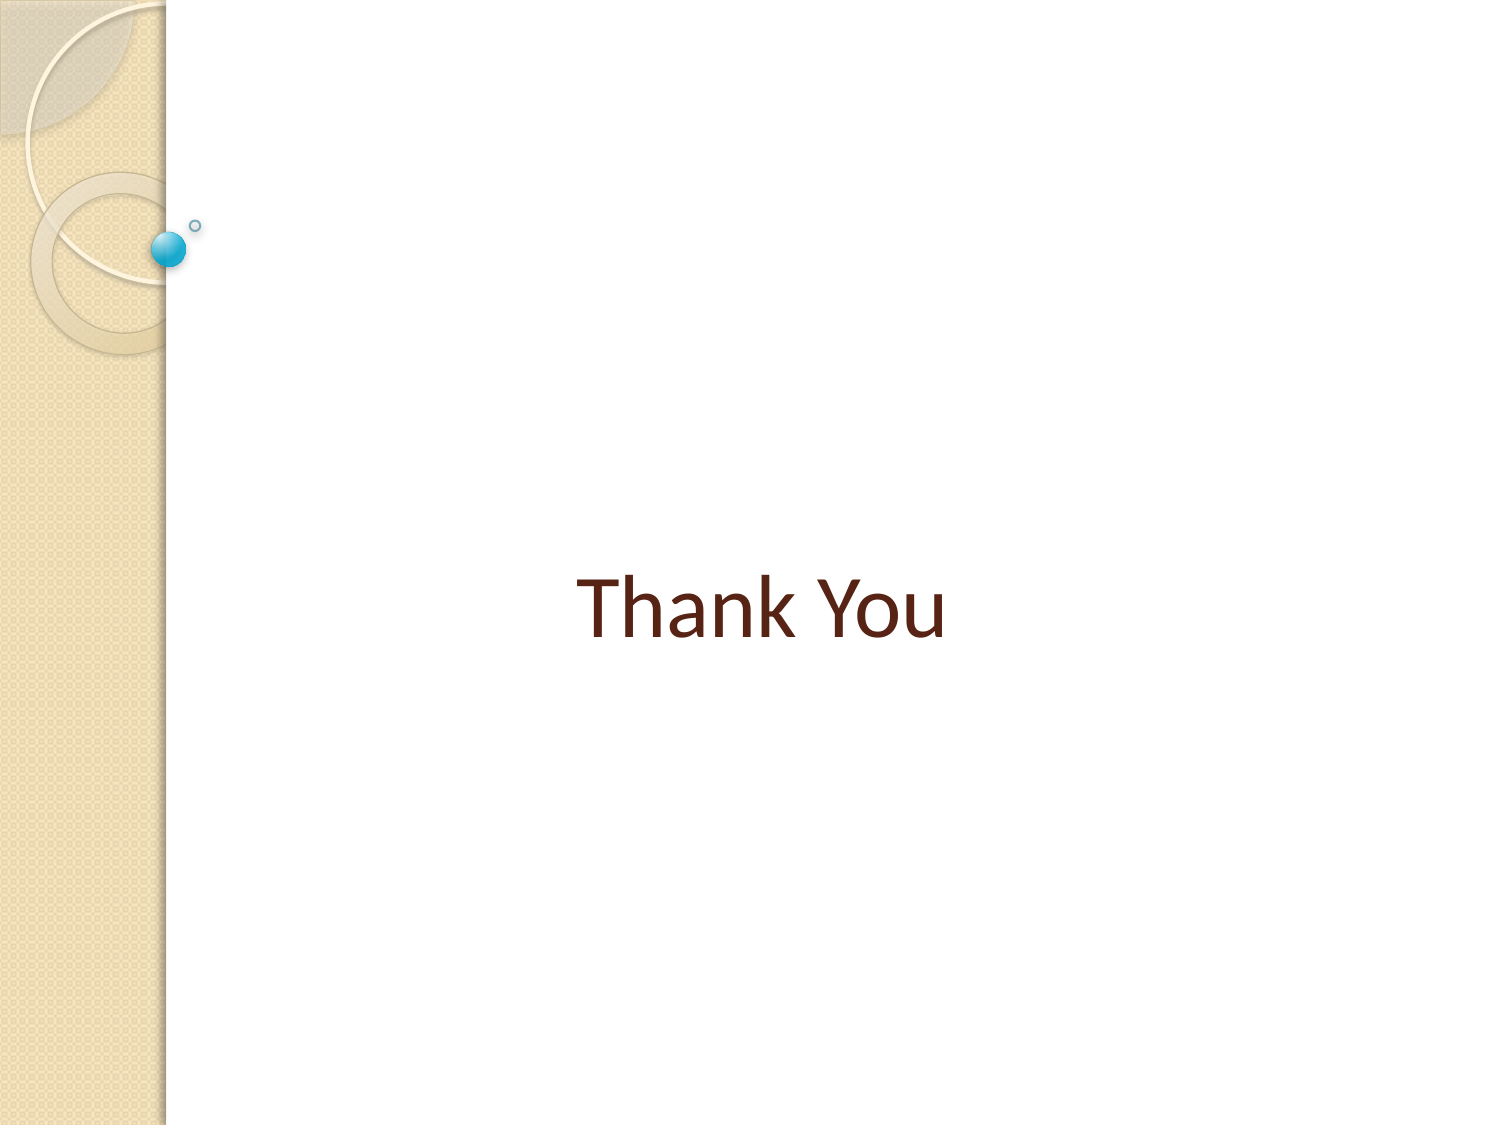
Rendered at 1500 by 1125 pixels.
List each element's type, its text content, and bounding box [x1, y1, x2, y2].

title Thank You [324, 299, 1200, 663]
